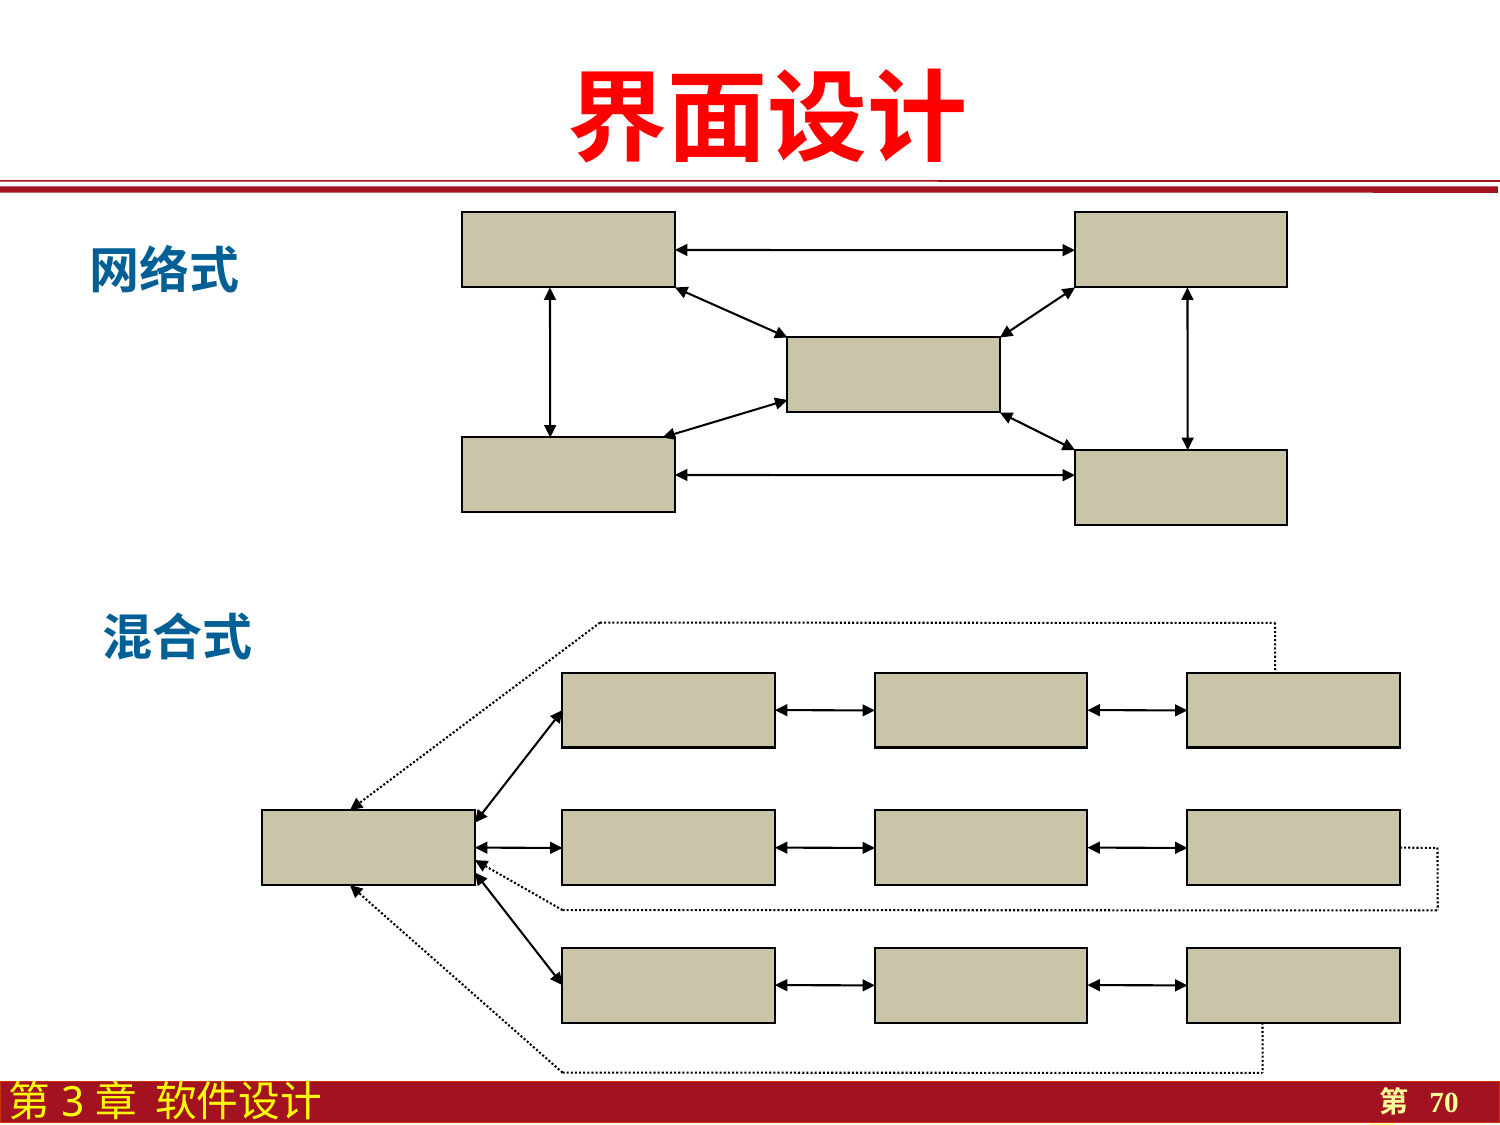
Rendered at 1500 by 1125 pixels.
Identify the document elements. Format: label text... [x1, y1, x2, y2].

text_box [74, 212, 1288, 526]
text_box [87, 597, 1438, 1074]
text_box 界面设计 [348, 90, 1186, 156]
